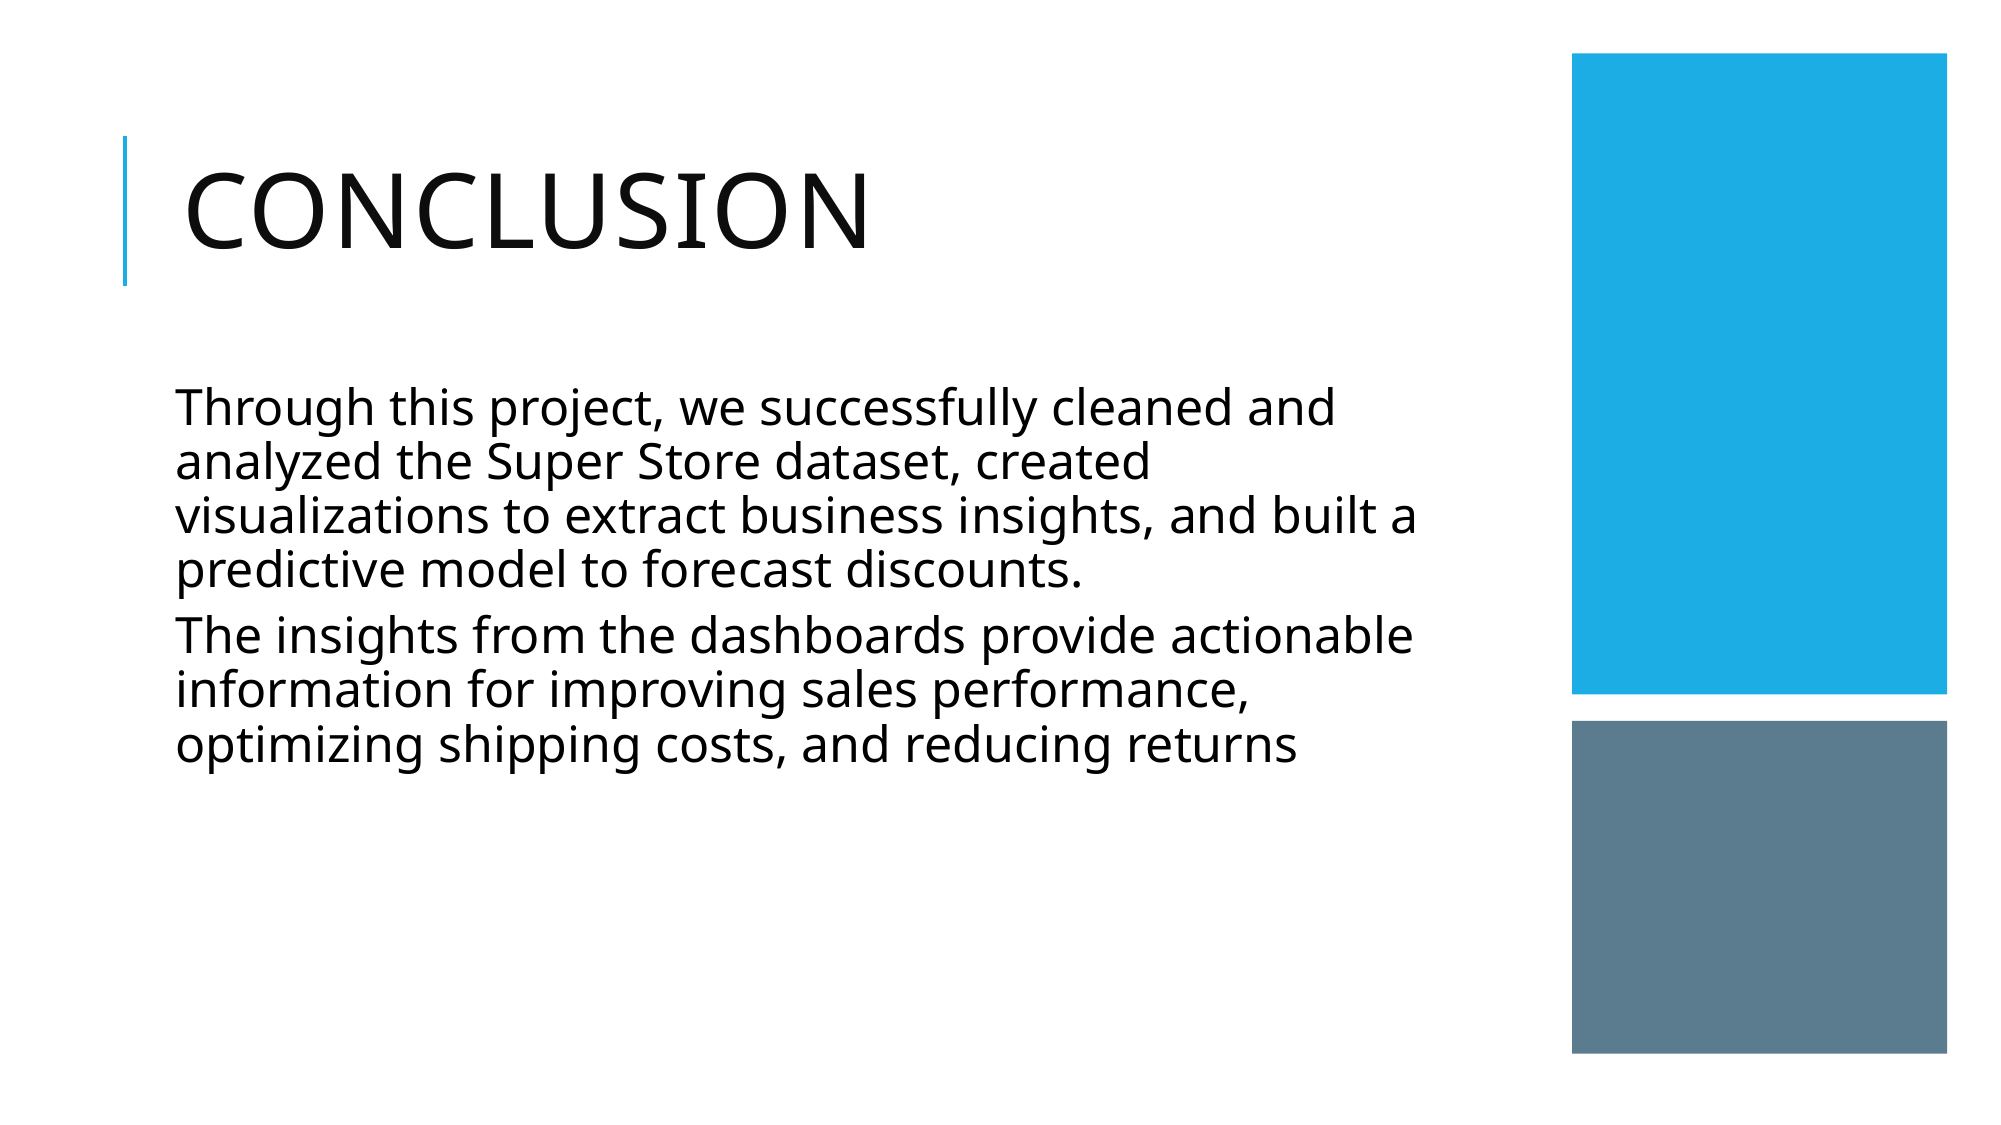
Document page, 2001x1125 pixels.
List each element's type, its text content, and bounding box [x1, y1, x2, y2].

text_box Through this project, we successfully cleaned and analyzed the Super Store dataset, created visualizations to extract business insights, and built a predictive model to forecast discounts. The insights from the dashboards provide actionable information for improving sales performance, optimizing shipping costs, and reducing returns [168, 374, 1484, 1035]
text_box Conclusion [168, 95, 1484, 342]
text_box [1571, 52, 1948, 696]
text_box [1571, 720, 1948, 1055]
